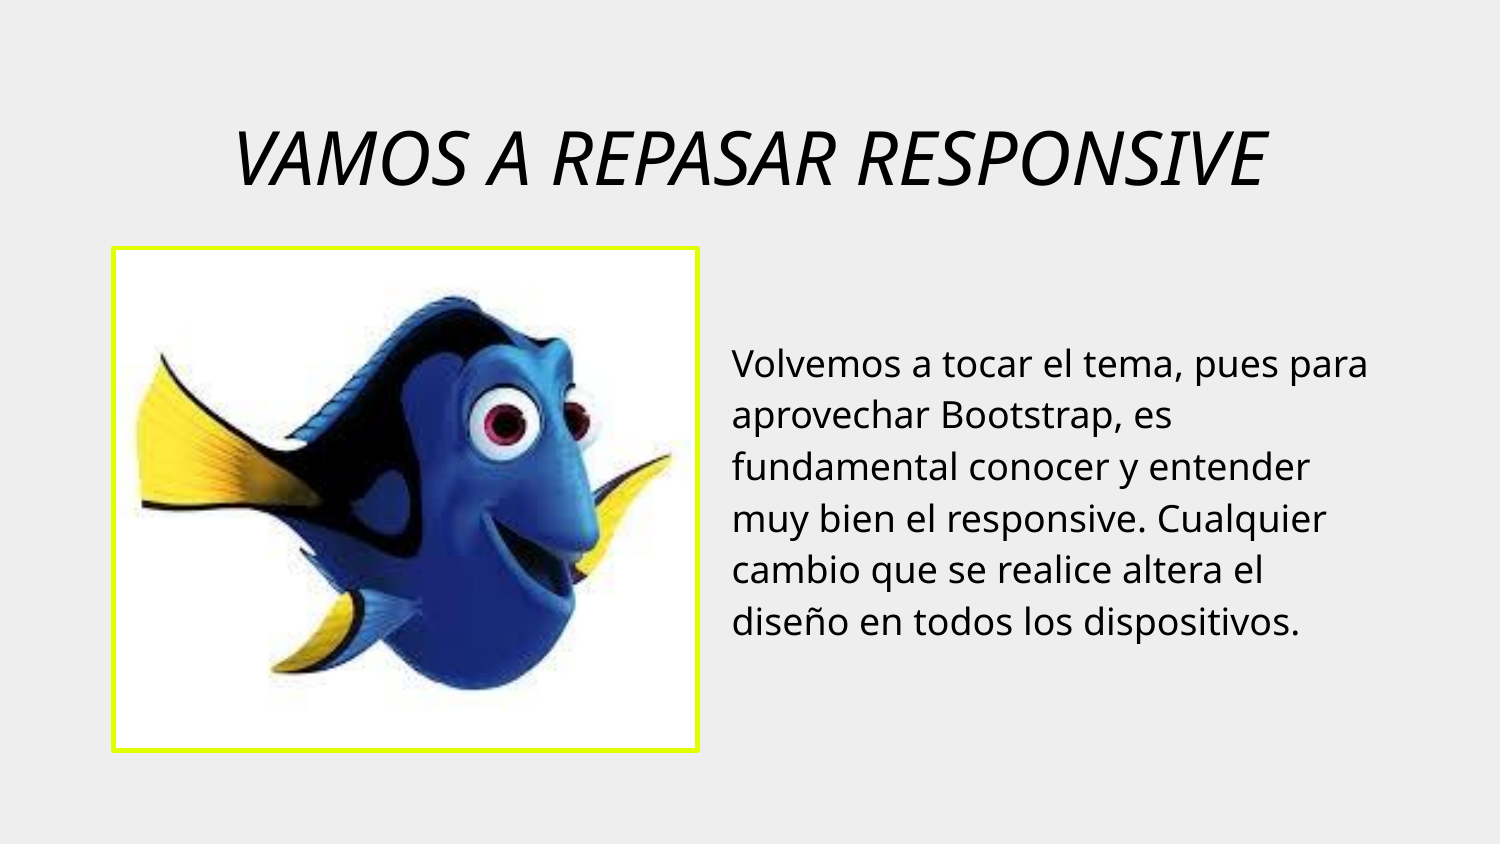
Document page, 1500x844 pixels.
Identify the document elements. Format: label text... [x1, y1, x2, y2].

text_box Volvemos a tocar el tema, pues para aprovechar Bootstrap, es fundamental conocer y entender muy bien el responsive. Cualquier cambio que se realice altera el diseño en todos los dispositivos. [716, 291, 1395, 685]
picture [115, 249, 696, 749]
text_box VAMOS A REPASAR RESPONSIVE [170, 50, 1329, 212]
